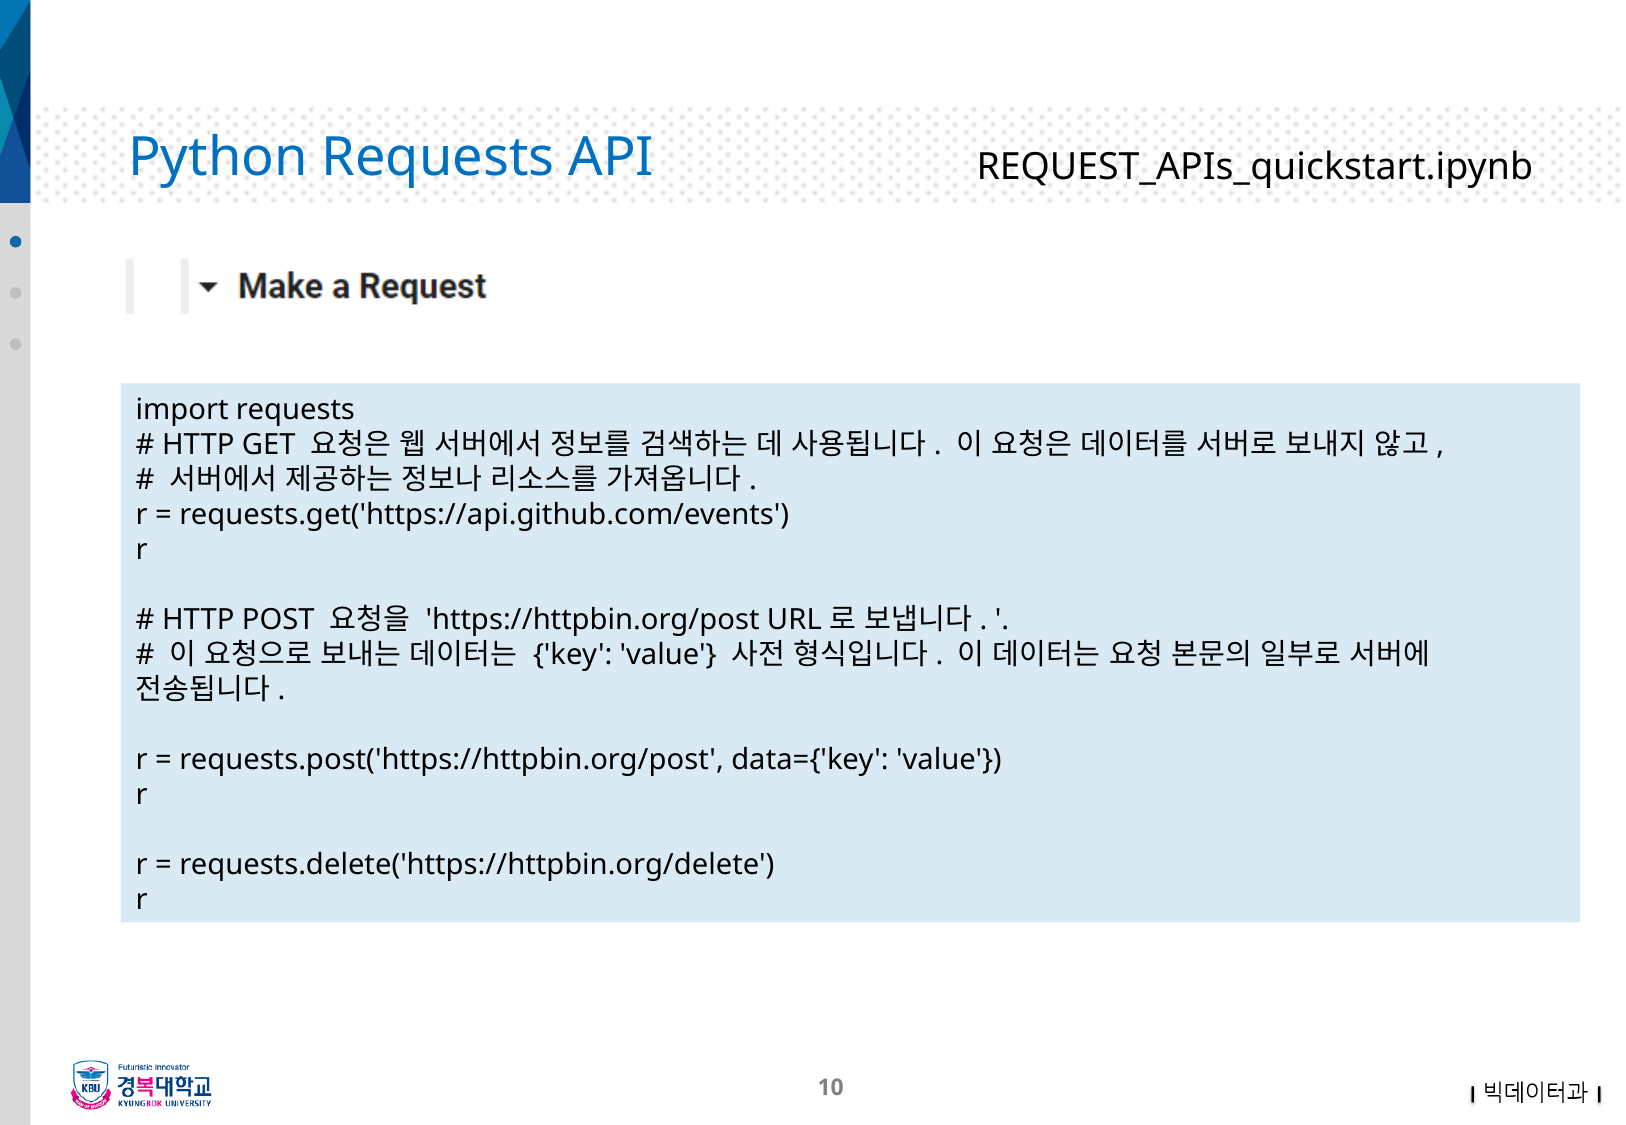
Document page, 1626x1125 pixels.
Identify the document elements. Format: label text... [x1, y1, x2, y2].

picture [0, 0, 1626, 1125]
text_box REQUEST_APIs_quickstart.ipynb [961, 134, 1549, 195]
title Python Requests API [128, 121, 1420, 188]
text_box import requests # HTTP GET 요청은 웹 서버에서 정보를 검색하는 데 사용됩니다. 이 요청은 데이터를 서버로 보내지 않고, # 서버에서 제공하는 정보나 리소스를 가져옵니다. r = requests.get('https://api.github.com/events') r # HTTP POST 요청을 'https://httpbin.org/post URL로 보냅니다. '. # 이 요청으로 보내는 데이터는 {'key': 'value'} 사전 형식입니다. 이 데이터는 요청 본문의 일부로 서버에 전송됩니다. r = requests.post('https://httpbin.org/post', data={'key': 'value'}) r r = requests.delete('https://httpbin.org/delete') r [120, 383, 1581, 923]
